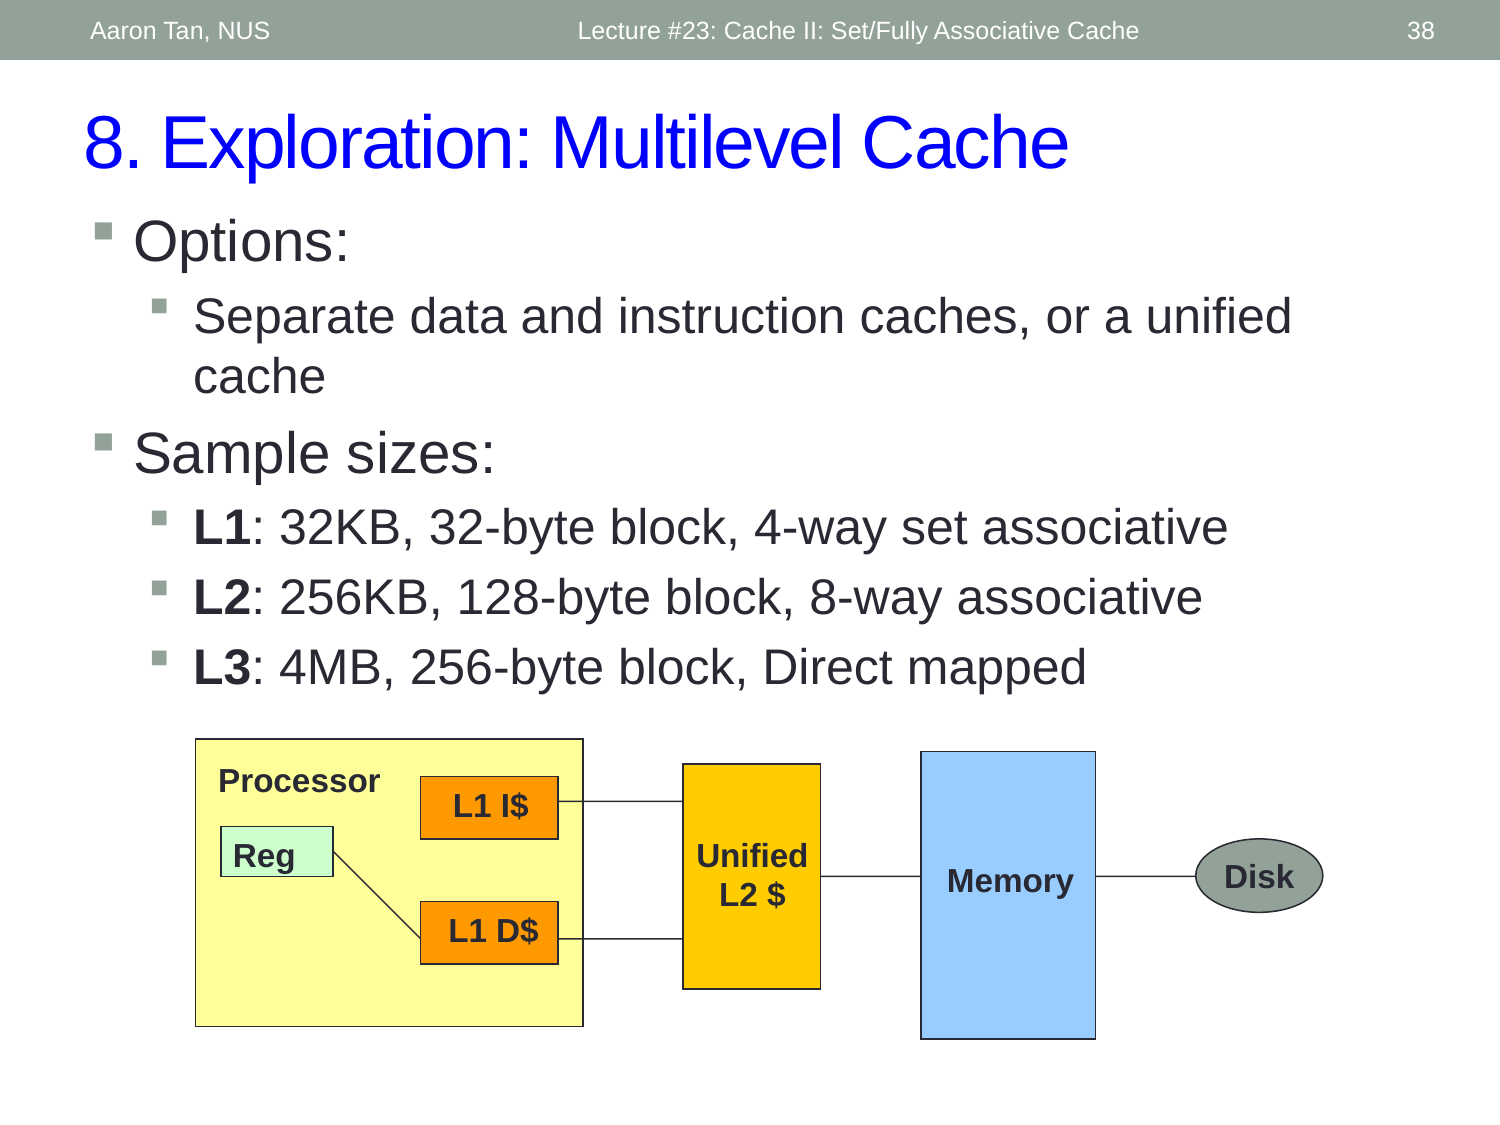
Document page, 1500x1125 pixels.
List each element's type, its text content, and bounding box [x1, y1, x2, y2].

footer Lecture #23: Cache II: Set/Fully Associative Cache [562, 3, 1238, 57]
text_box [195, 738, 1324, 1040]
title 8. Exploration: Multilevel Cache [68, 86, 1450, 192]
text_box Options: Separate data and instruction caches, or a unified cache Sample sizes: L1: 32KB, 32-byte block, 4-way set associative L2: 256KB, 128-byte block, 8-way associative L3: 4MB, 256-byte block, Direct mapped [74, 195, 1425, 738]
slide_number Aaron Tan, NUS [75, 3, 550, 57]
slide_number 38 [1308, 3, 1450, 57]
